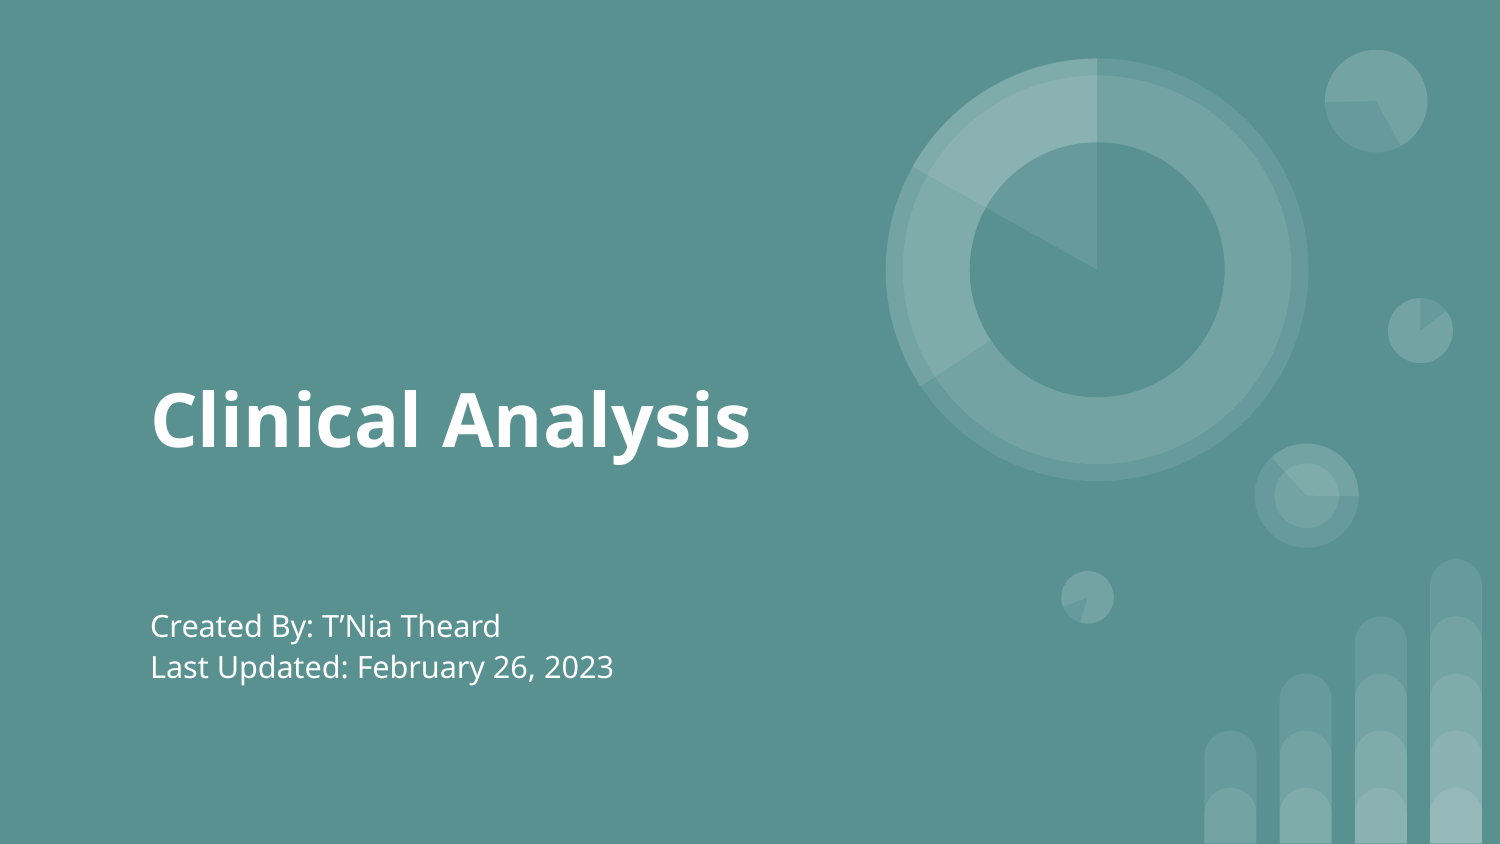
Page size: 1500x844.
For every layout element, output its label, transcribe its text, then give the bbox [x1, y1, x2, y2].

title Clinical Analysis [135, 264, 834, 572]
subtitle Created By: T’Nia Theard Last Updated: February 26, 2023 [135, 589, 834, 704]
